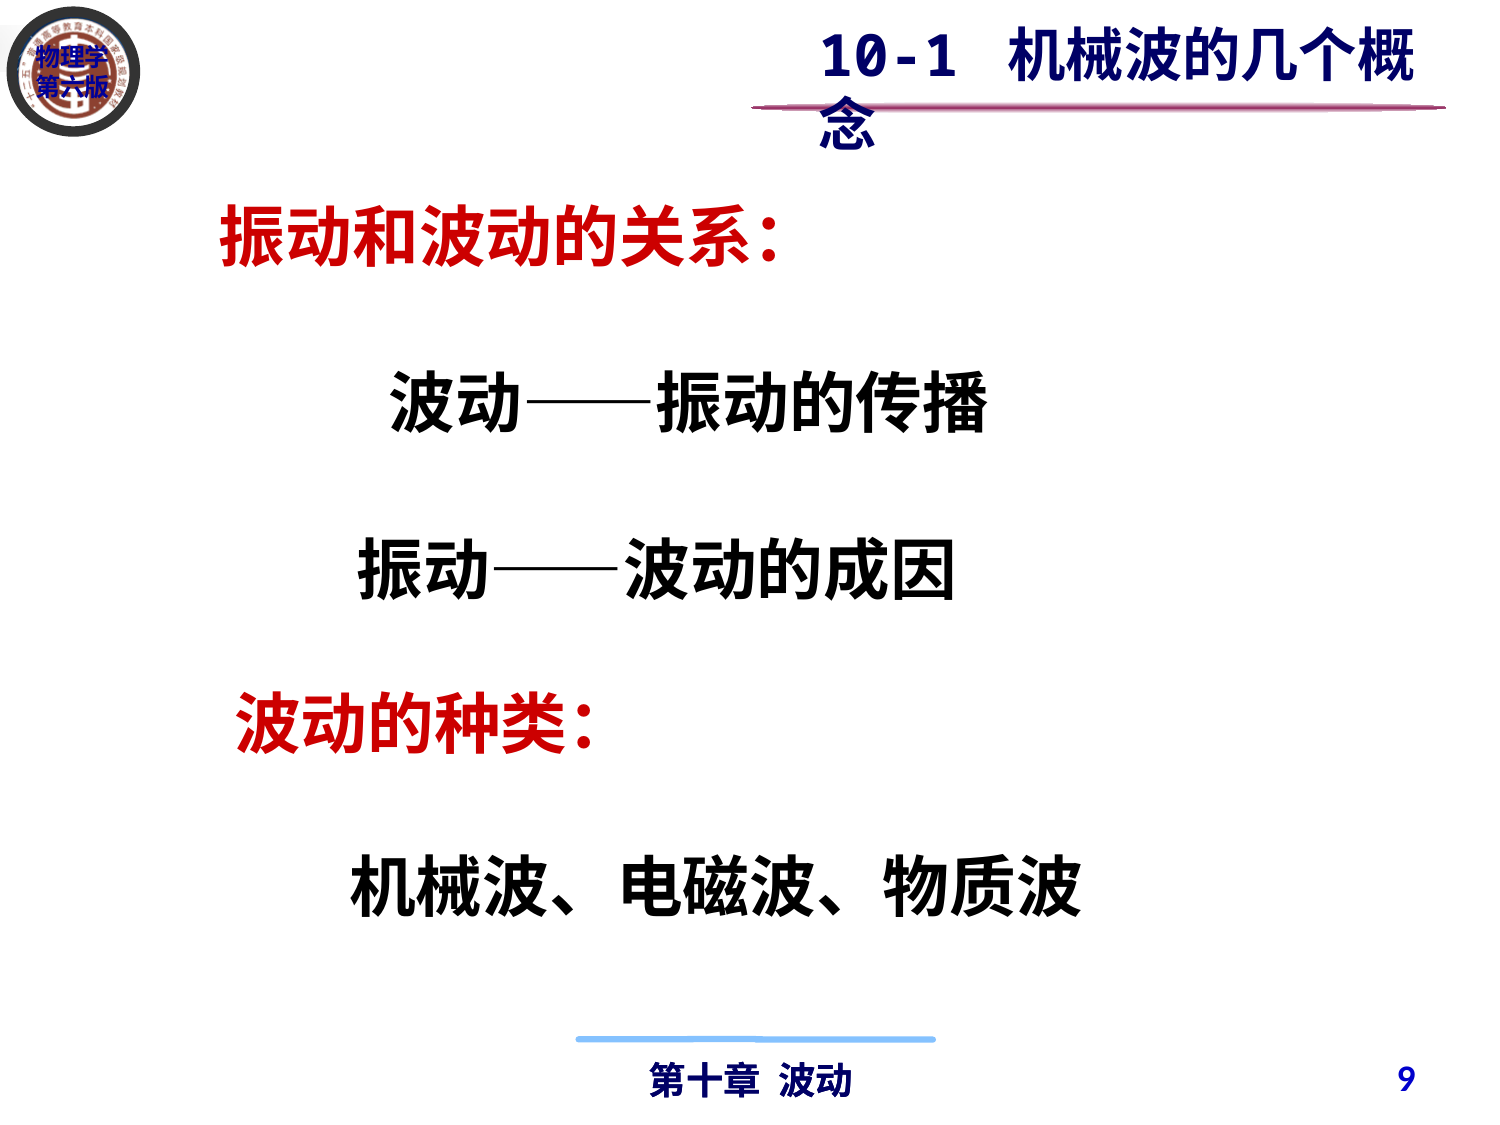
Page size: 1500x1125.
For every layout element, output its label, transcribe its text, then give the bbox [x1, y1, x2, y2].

text_box 10-1 机械波的几个概念 [803, 10, 1484, 166]
text_box 振动——波动的成因 [341, 492, 1106, 616]
text_box [751, 104, 803, 111]
slide_number 9 [1080, 1046, 1431, 1107]
text_box 波动的种类： [219, 674, 650, 769]
text_box 波动——振动的传播 [373, 337, 1051, 449]
text_box 机械波、电磁波、物质波 [334, 836, 1196, 932]
picture [17, 17, 129, 126]
text_box 振动和波动的关系： [204, 159, 1480, 283]
